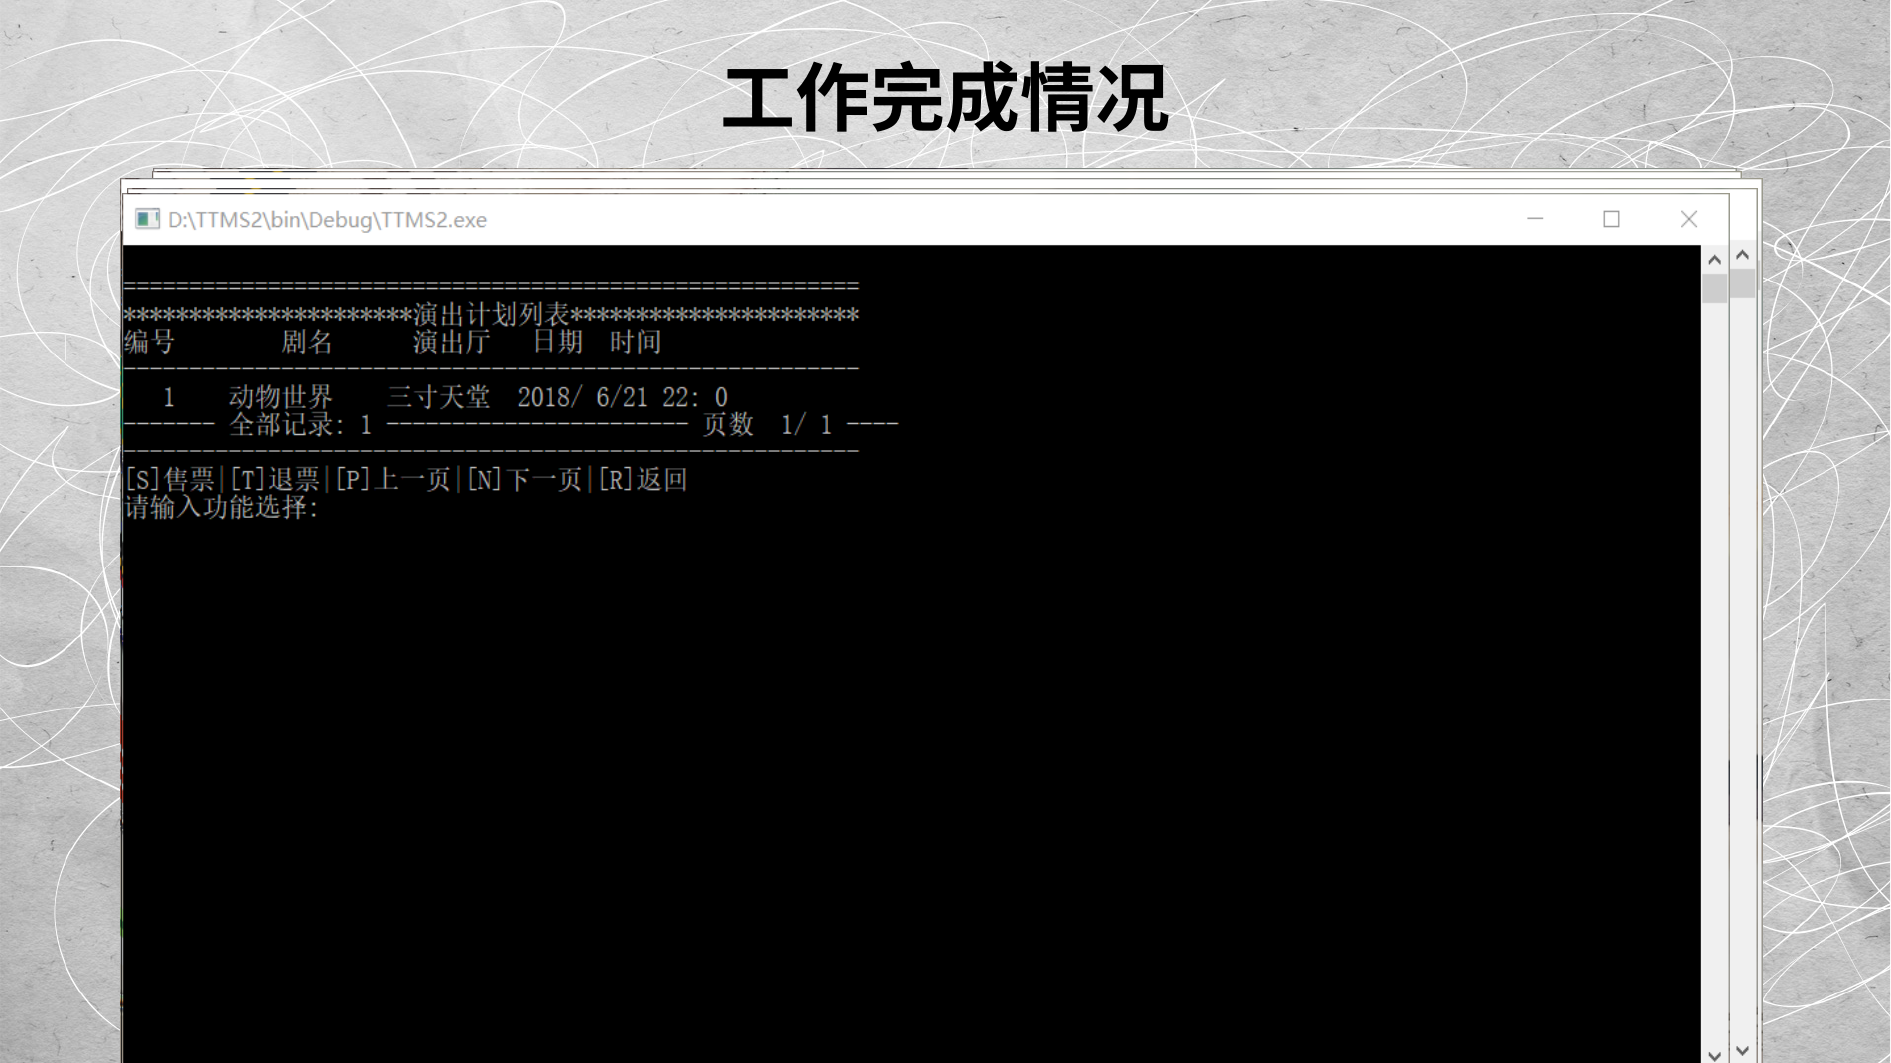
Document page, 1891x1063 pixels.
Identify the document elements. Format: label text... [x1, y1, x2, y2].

title 工作完成情况 [94, 42, 1796, 220]
picture [0, 0, 1891, 1063]
